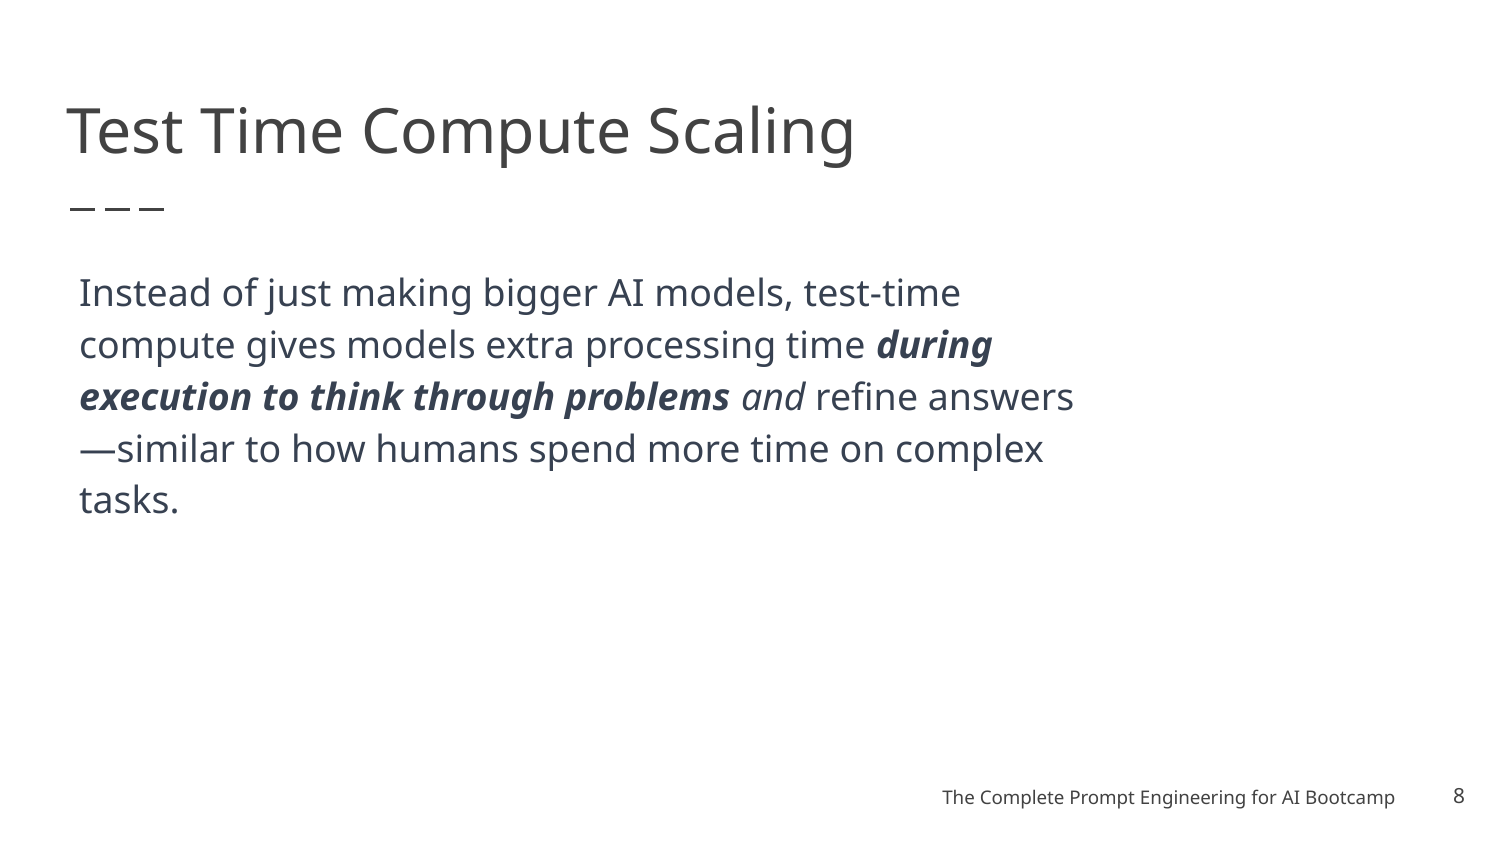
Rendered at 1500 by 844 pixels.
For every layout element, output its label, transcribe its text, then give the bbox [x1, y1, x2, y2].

title Test Time Compute Scaling [51, 61, 1449, 182]
slide_number ‹#› [1389, 764, 1480, 830]
list Instead of just making bigger AI models, test-time compute gives models extra processing time during execution to think through problems and refine answers—similar to how humans spend more time on complex tasks. [64, 247, 1122, 757]
